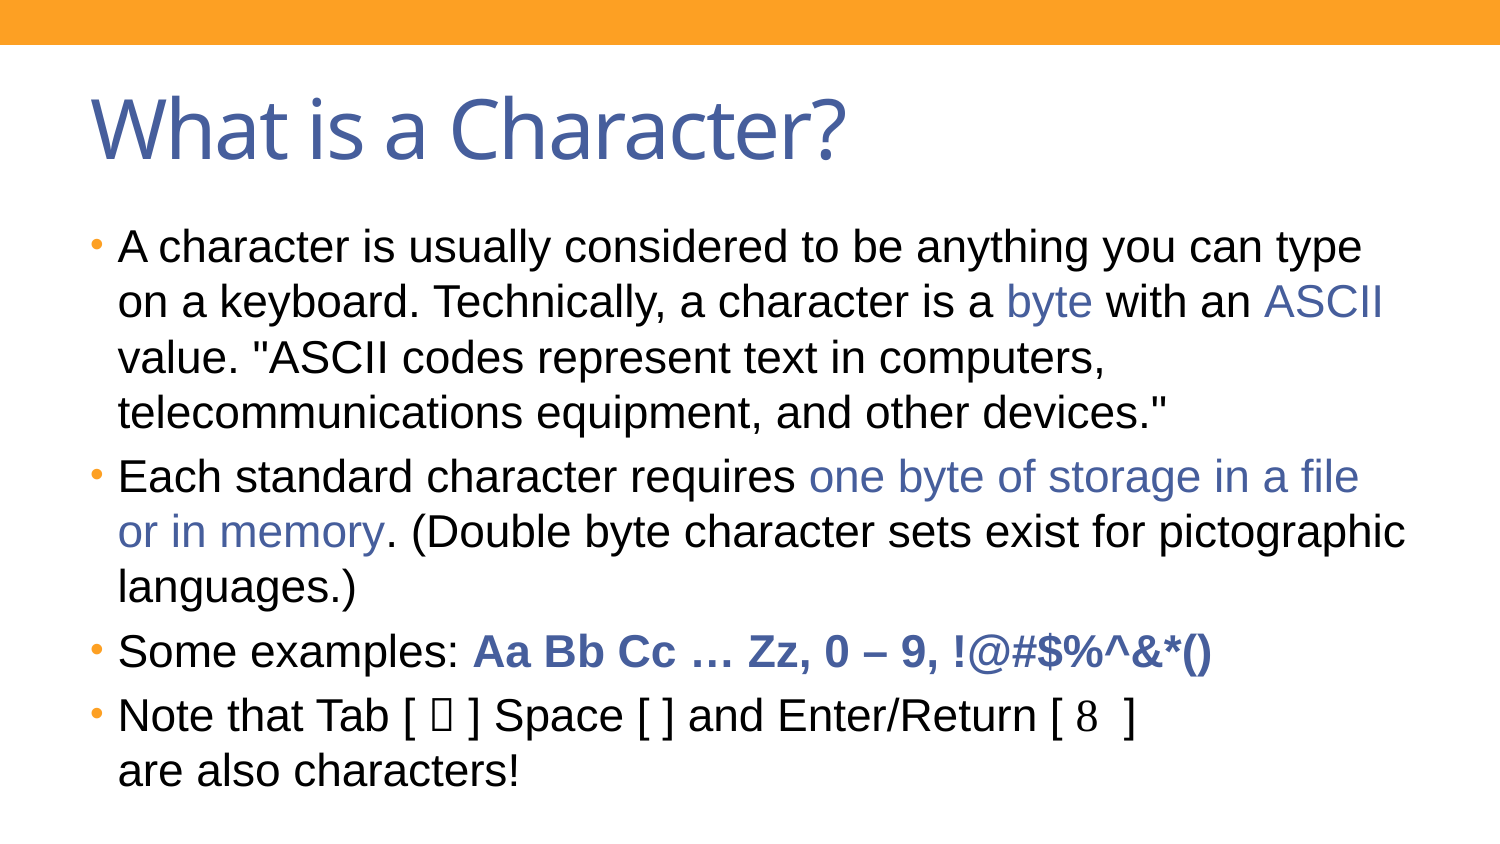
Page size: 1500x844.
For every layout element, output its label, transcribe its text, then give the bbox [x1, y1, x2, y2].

title What is a Character? [75, 65, 1425, 188]
list A character is usually considered to be anything you can type on a keyboard. Technically, a character is a byte with an ASCII value. "ASCII codes represent text in computers, telecommunications equipment, and other devices." Each standard character requires one byte of storage in a file or in memory. (Double byte character sets exist for pictographic languages.) Some examples: Aa Bb Cc … Zz, 0 – 9, !@#$%^&*() Note that Tab [  ] Space [ ] and Enter/Return [  ] are also characters! [75, 209, 1425, 810]
